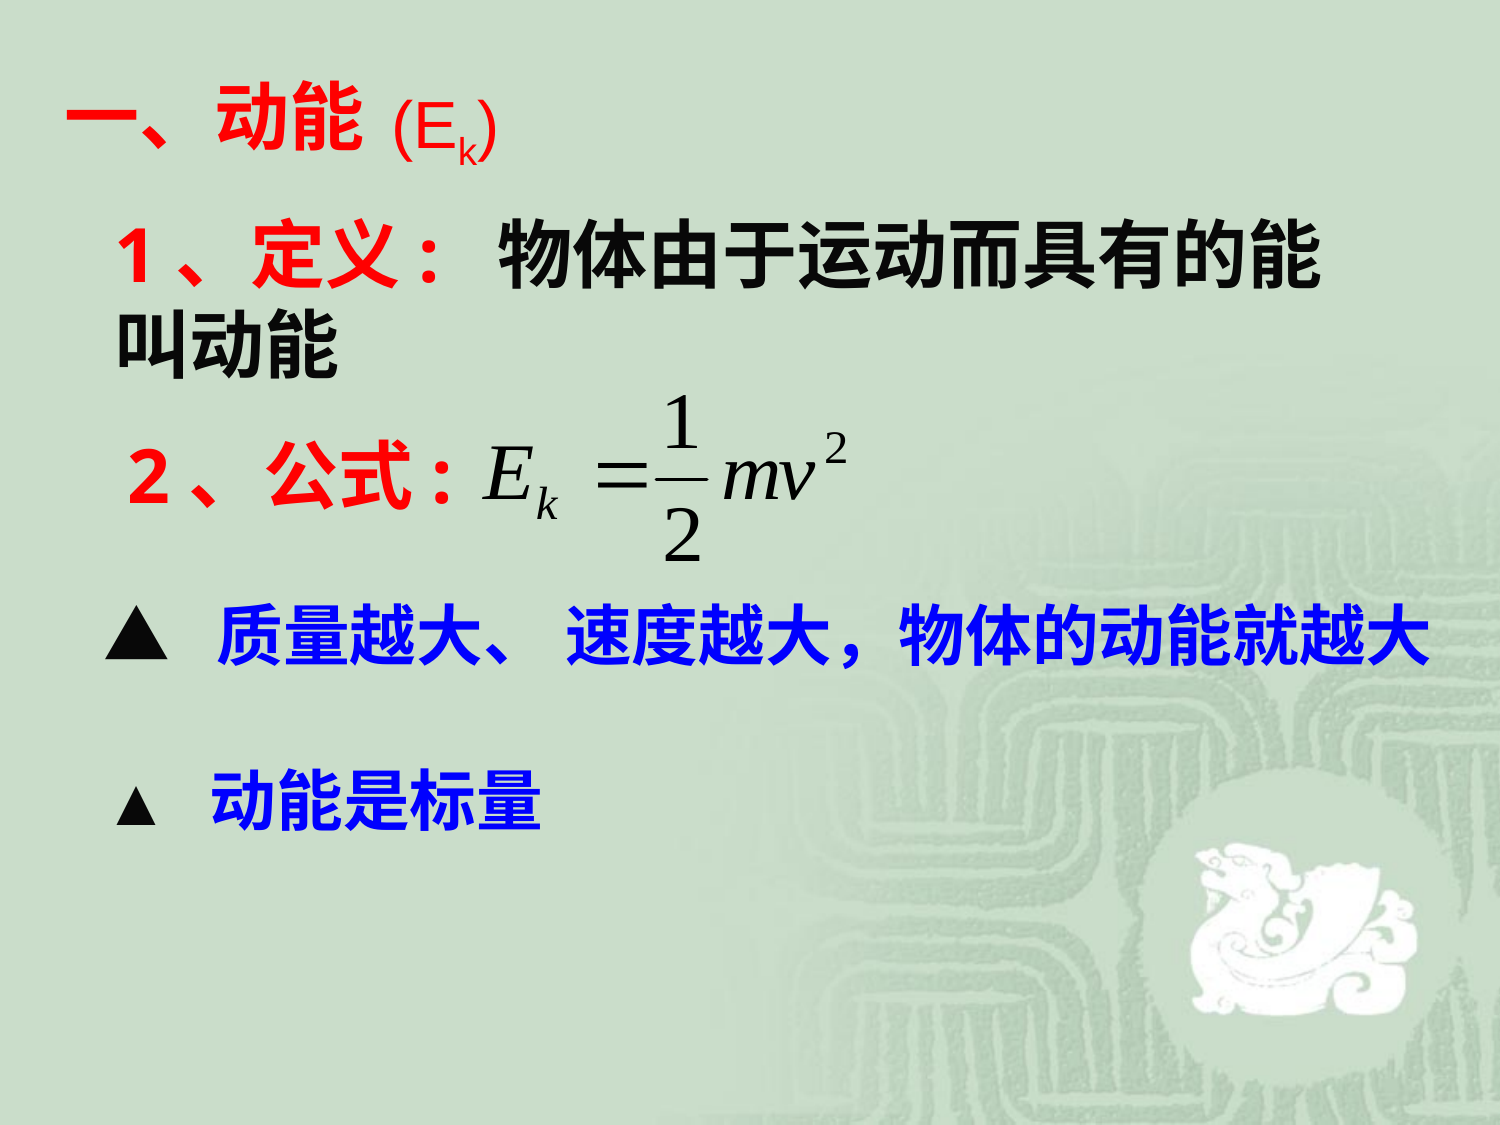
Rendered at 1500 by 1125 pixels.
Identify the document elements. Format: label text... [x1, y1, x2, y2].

text_box 1、定义: 物体由于运动而具有的能叫动能 [99, 199, 1375, 395]
text_box 2、公式: [112, 420, 462, 526]
picture [0, 0, 1500, 1125]
text_box ▲ 质量越大、 速度越大，物体的动能就越大 [88, 586, 1451, 681]
text_box 一、动能 [49, 62, 488, 168]
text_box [88, 751, 735, 847]
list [467, 372, 867, 580]
text_box (Ek) [376, 75, 515, 181]
